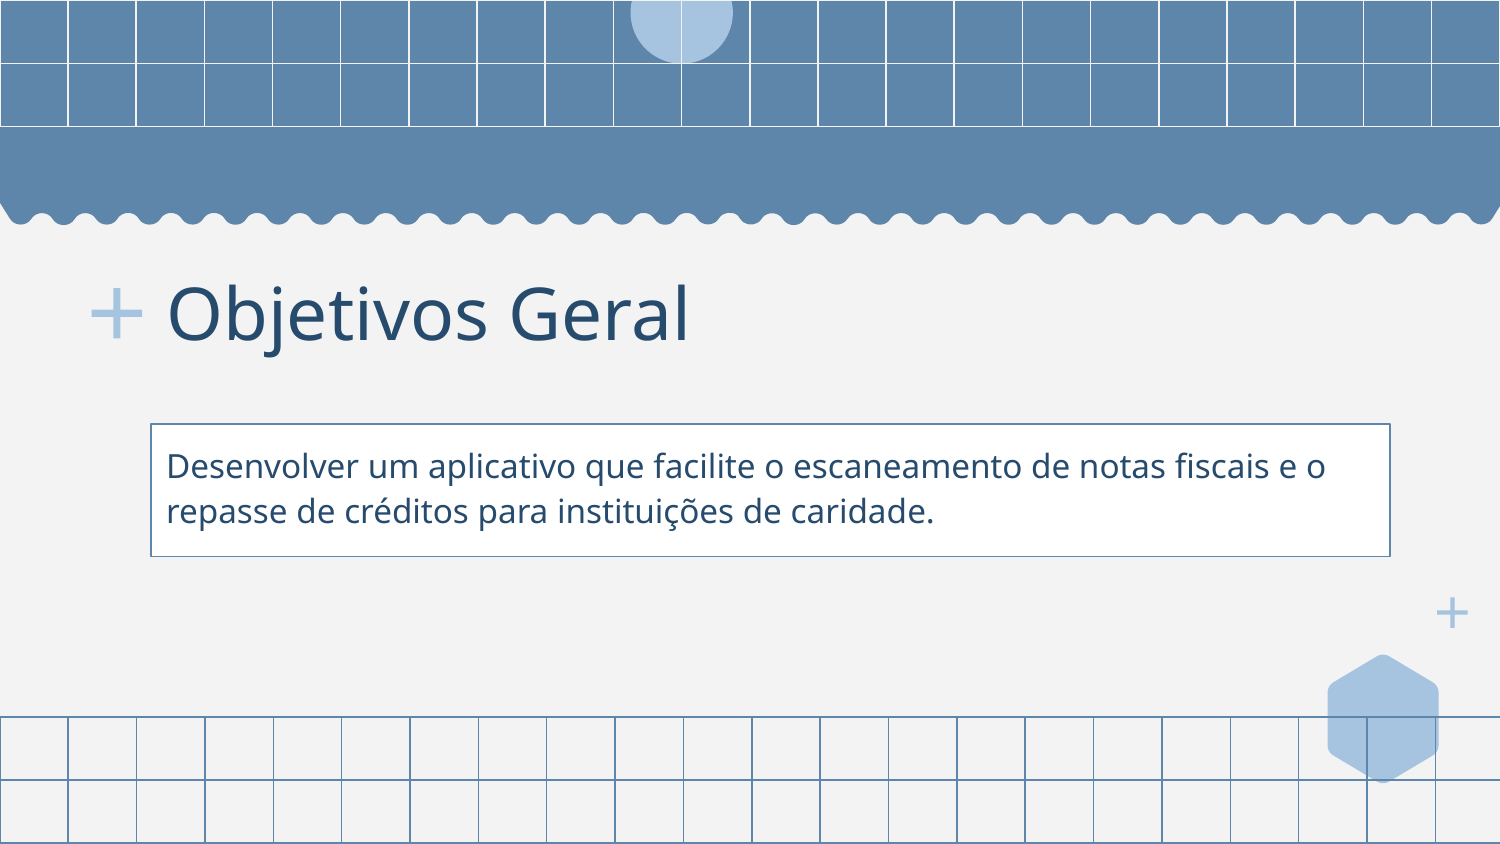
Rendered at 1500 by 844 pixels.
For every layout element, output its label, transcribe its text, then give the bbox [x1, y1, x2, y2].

text_box [340, 63, 409, 127]
text_box [1158, 63, 1227, 127]
text_box [272, 63, 340, 127]
text_box [1158, 0, 1227, 63]
text_box [136, 63, 204, 127]
text_box [1363, 0, 1431, 63]
text_box [136, 0, 204, 63]
text_box [91, 288, 143, 339]
text_box [1363, 63, 1431, 127]
text_box [272, 0, 340, 63]
text_box [204, 0, 272, 63]
text_box [1431, 63, 1500, 127]
text_box [204, 63, 272, 127]
subtitle Desenvolver um aplicativo que facilite o escaneamento de notas fiscais e o repasse de créditos para instituições de caridade. [150, 423, 1391, 557]
text_box [0, 0, 67, 63]
title Objetivos Geral [151, 256, 736, 371]
text_box [1090, 0, 1158, 63]
text_box [1431, 0, 1500, 63]
text_box [340, 0, 409, 63]
text_box [1090, 63, 1158, 127]
text_box [1295, 0, 1363, 63]
text_box [0, 63, 67, 127]
text_box [1227, 0, 1295, 63]
text_box [1227, 63, 1295, 127]
text_box [67, 63, 136, 127]
text_box [67, 0, 136, 63]
text_box [1295, 63, 1363, 127]
